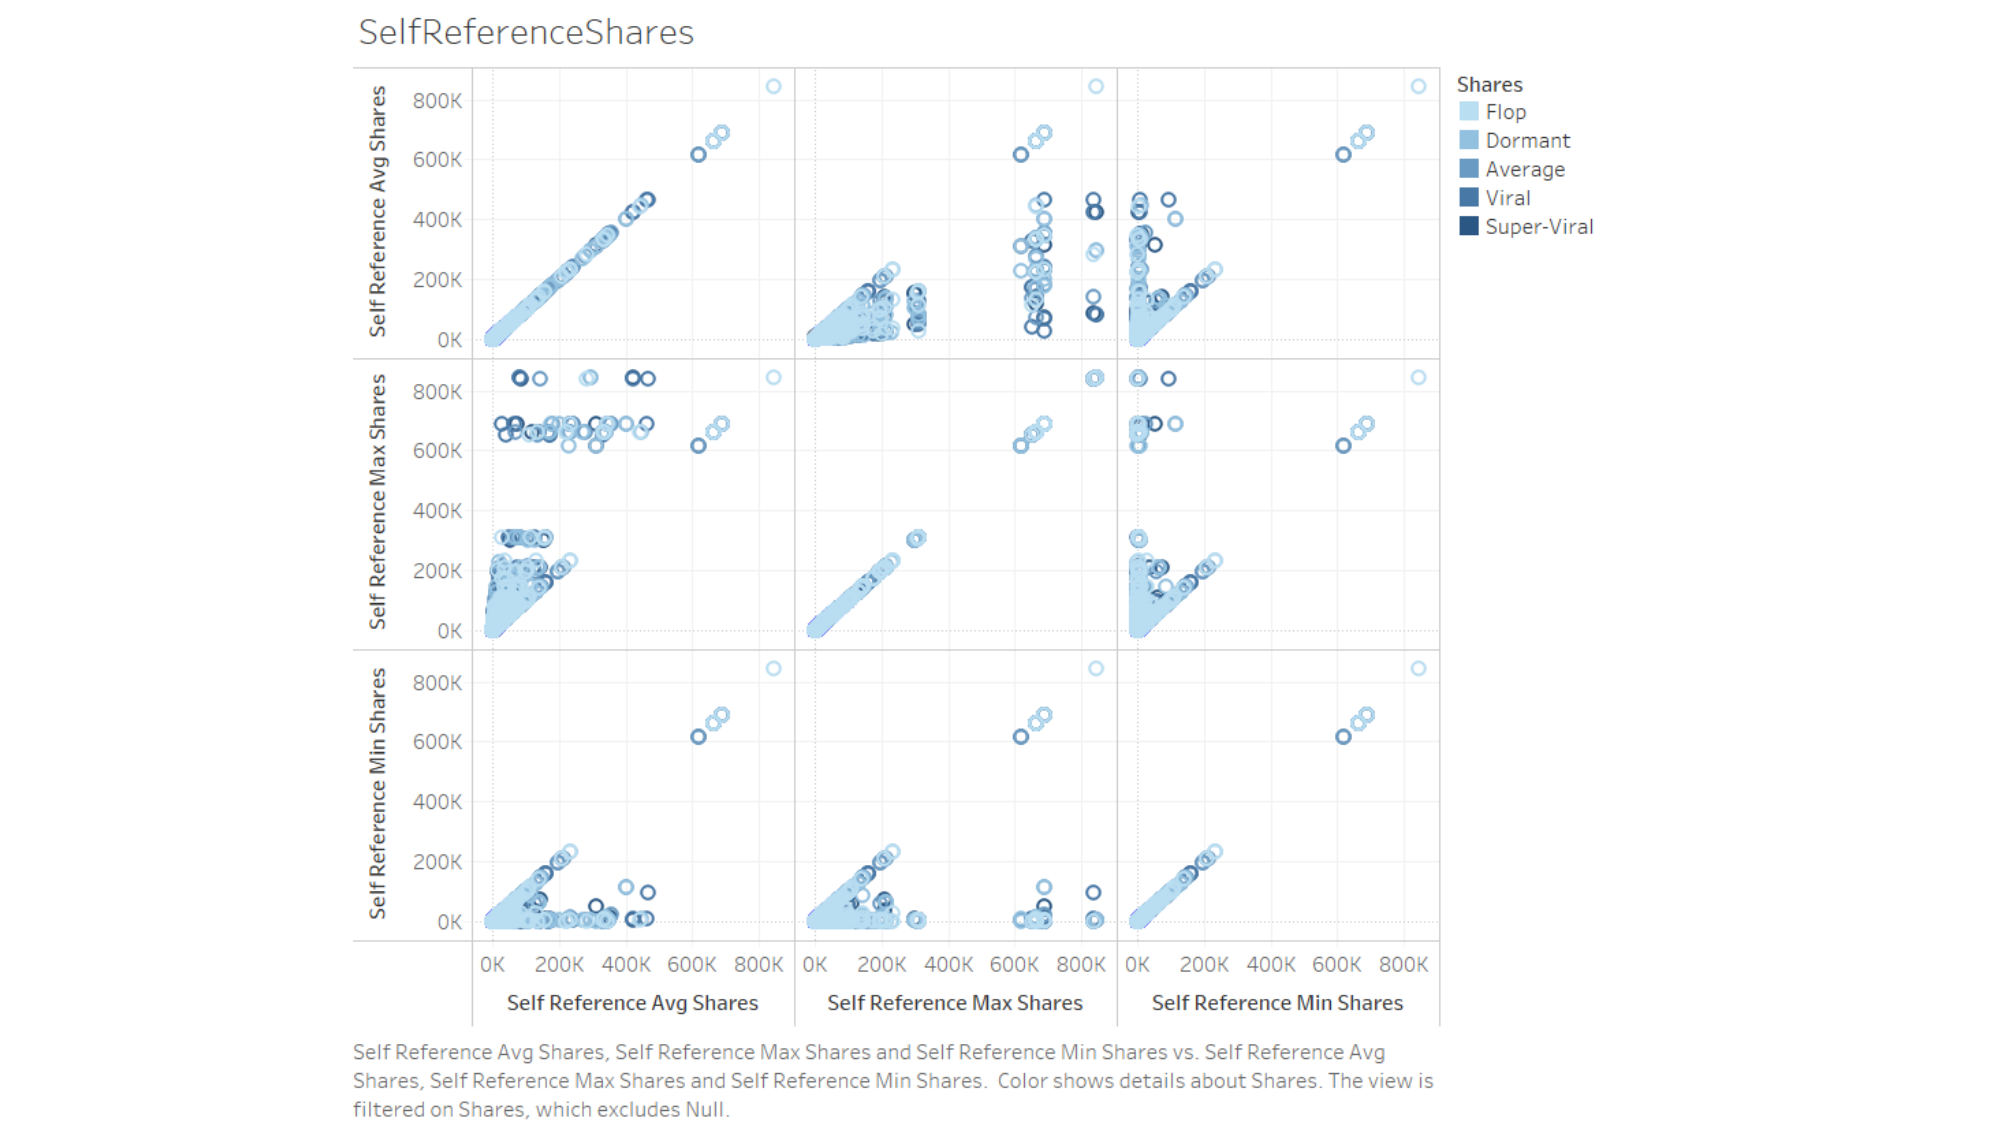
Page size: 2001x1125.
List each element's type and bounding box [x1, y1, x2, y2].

picture [353, 0, 1647, 1125]
